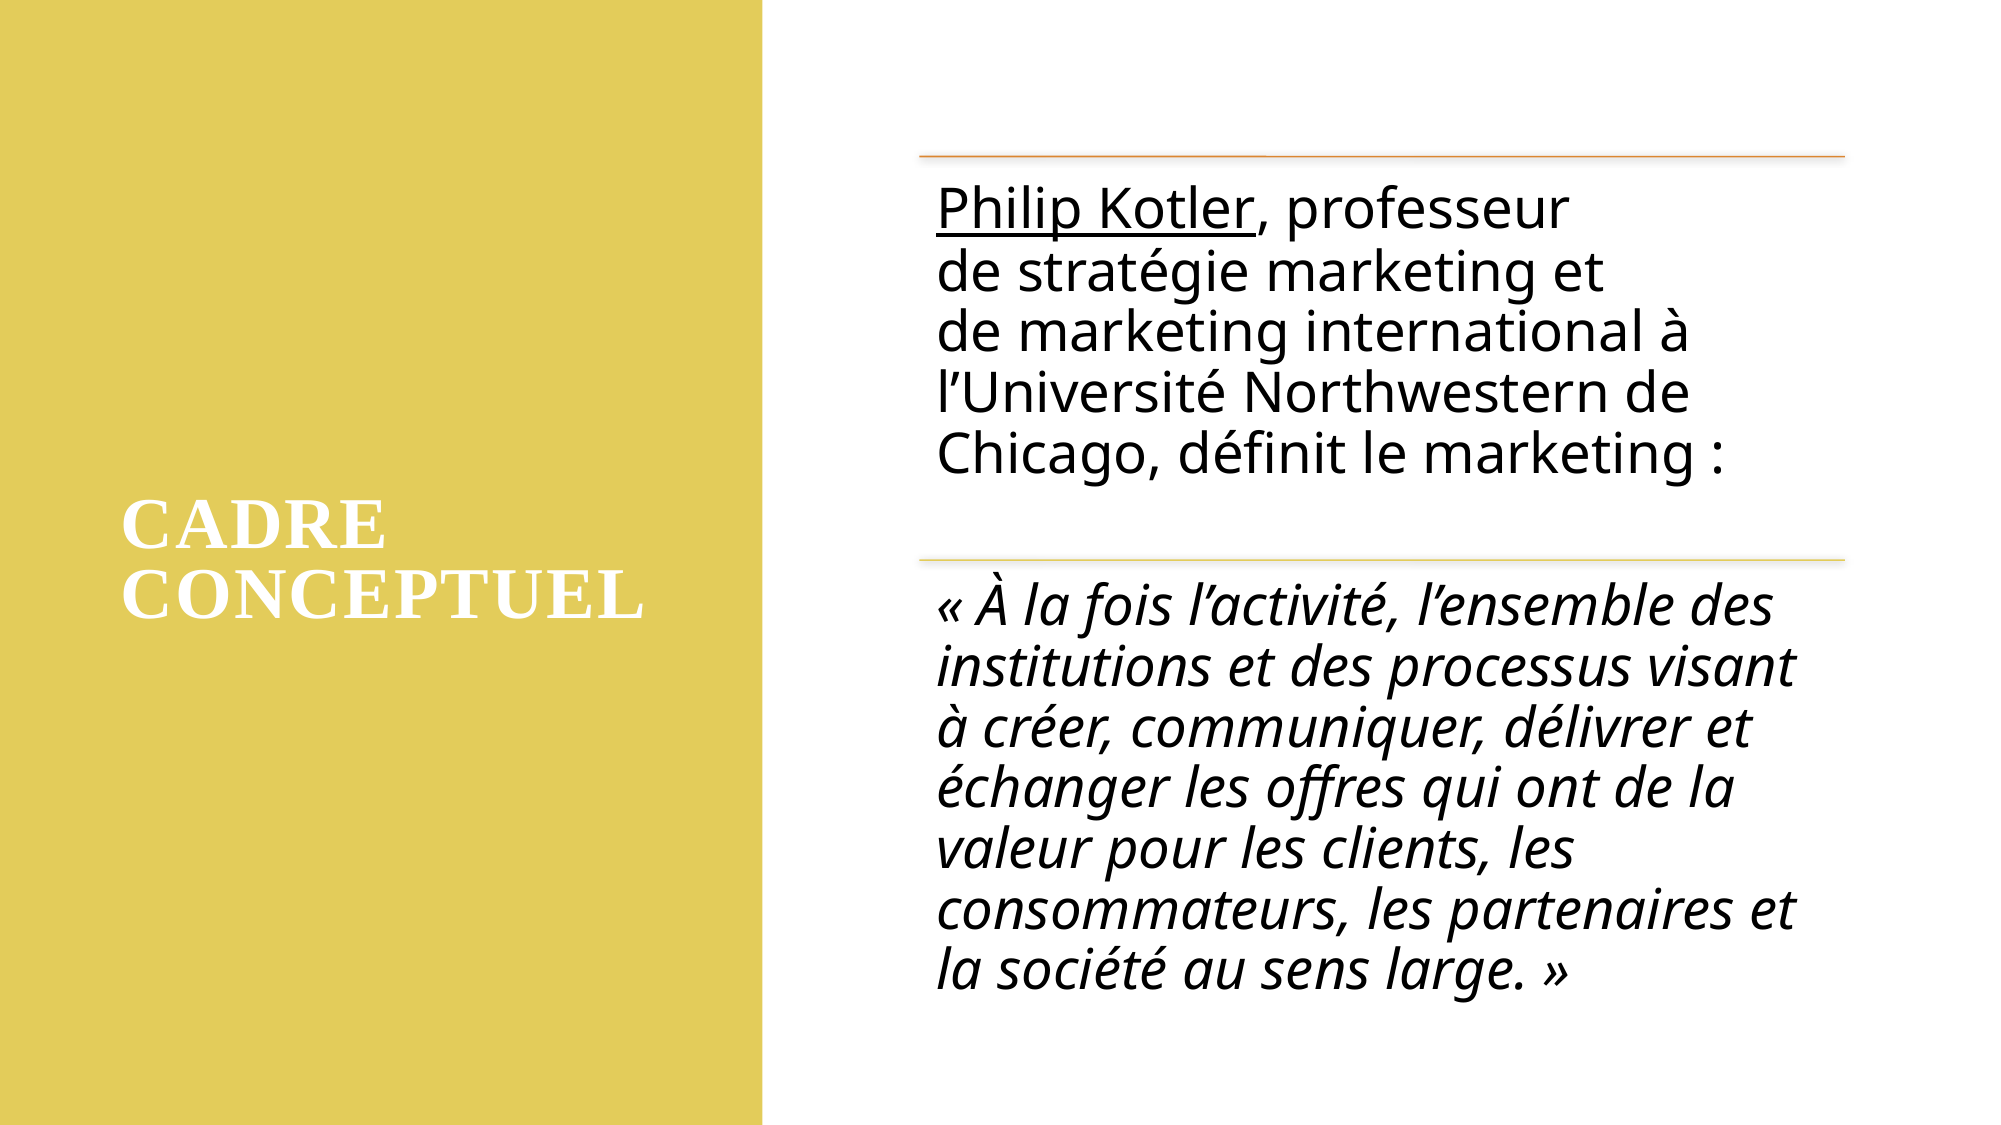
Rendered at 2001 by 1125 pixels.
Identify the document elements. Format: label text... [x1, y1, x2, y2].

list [918, 156, 1845, 964]
text_box [0, 0, 764, 1125]
title Cadre conceptuel [105, 105, 666, 1020]
